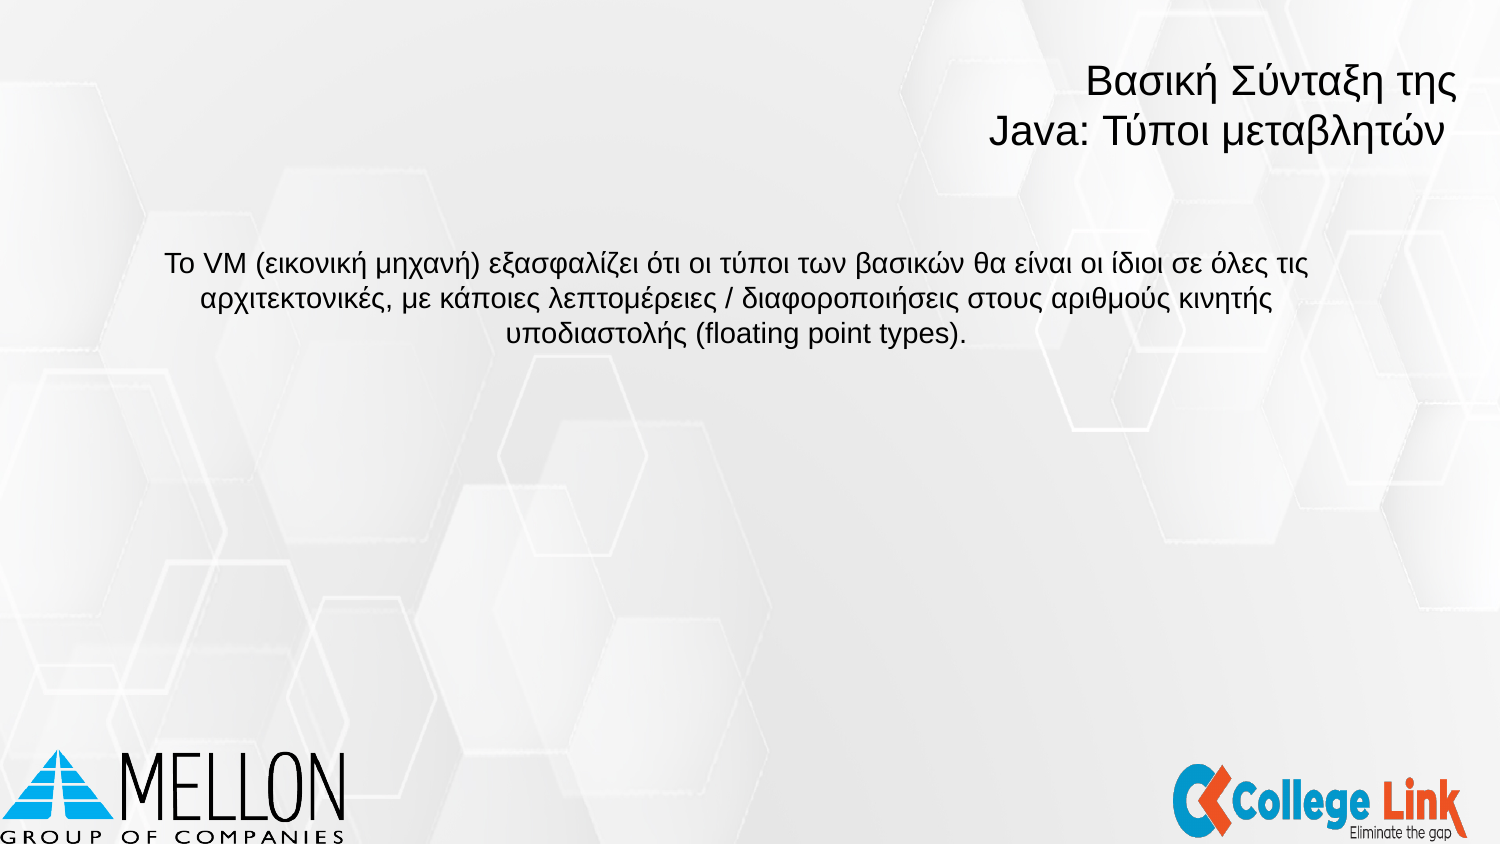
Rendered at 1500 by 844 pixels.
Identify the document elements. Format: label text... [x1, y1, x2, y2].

text_box Βασική Σύνταξη της Java: Τύποι μεταβλητών [966, 31, 1473, 170]
text_box Το VM (εικονική μηχανή) εξασφαλίζει ότι οι τύποι των βασικών θα είναι οι ίδιοι σε όλες τις αρχιτεκτονικές, με κάποιες λεπτομέρειες / διαφοροποιήσεις στους αριθμούς κινητής υποδιαστολής (floating point types). [94, 229, 1380, 568]
picture [0, 0, 1500, 844]
